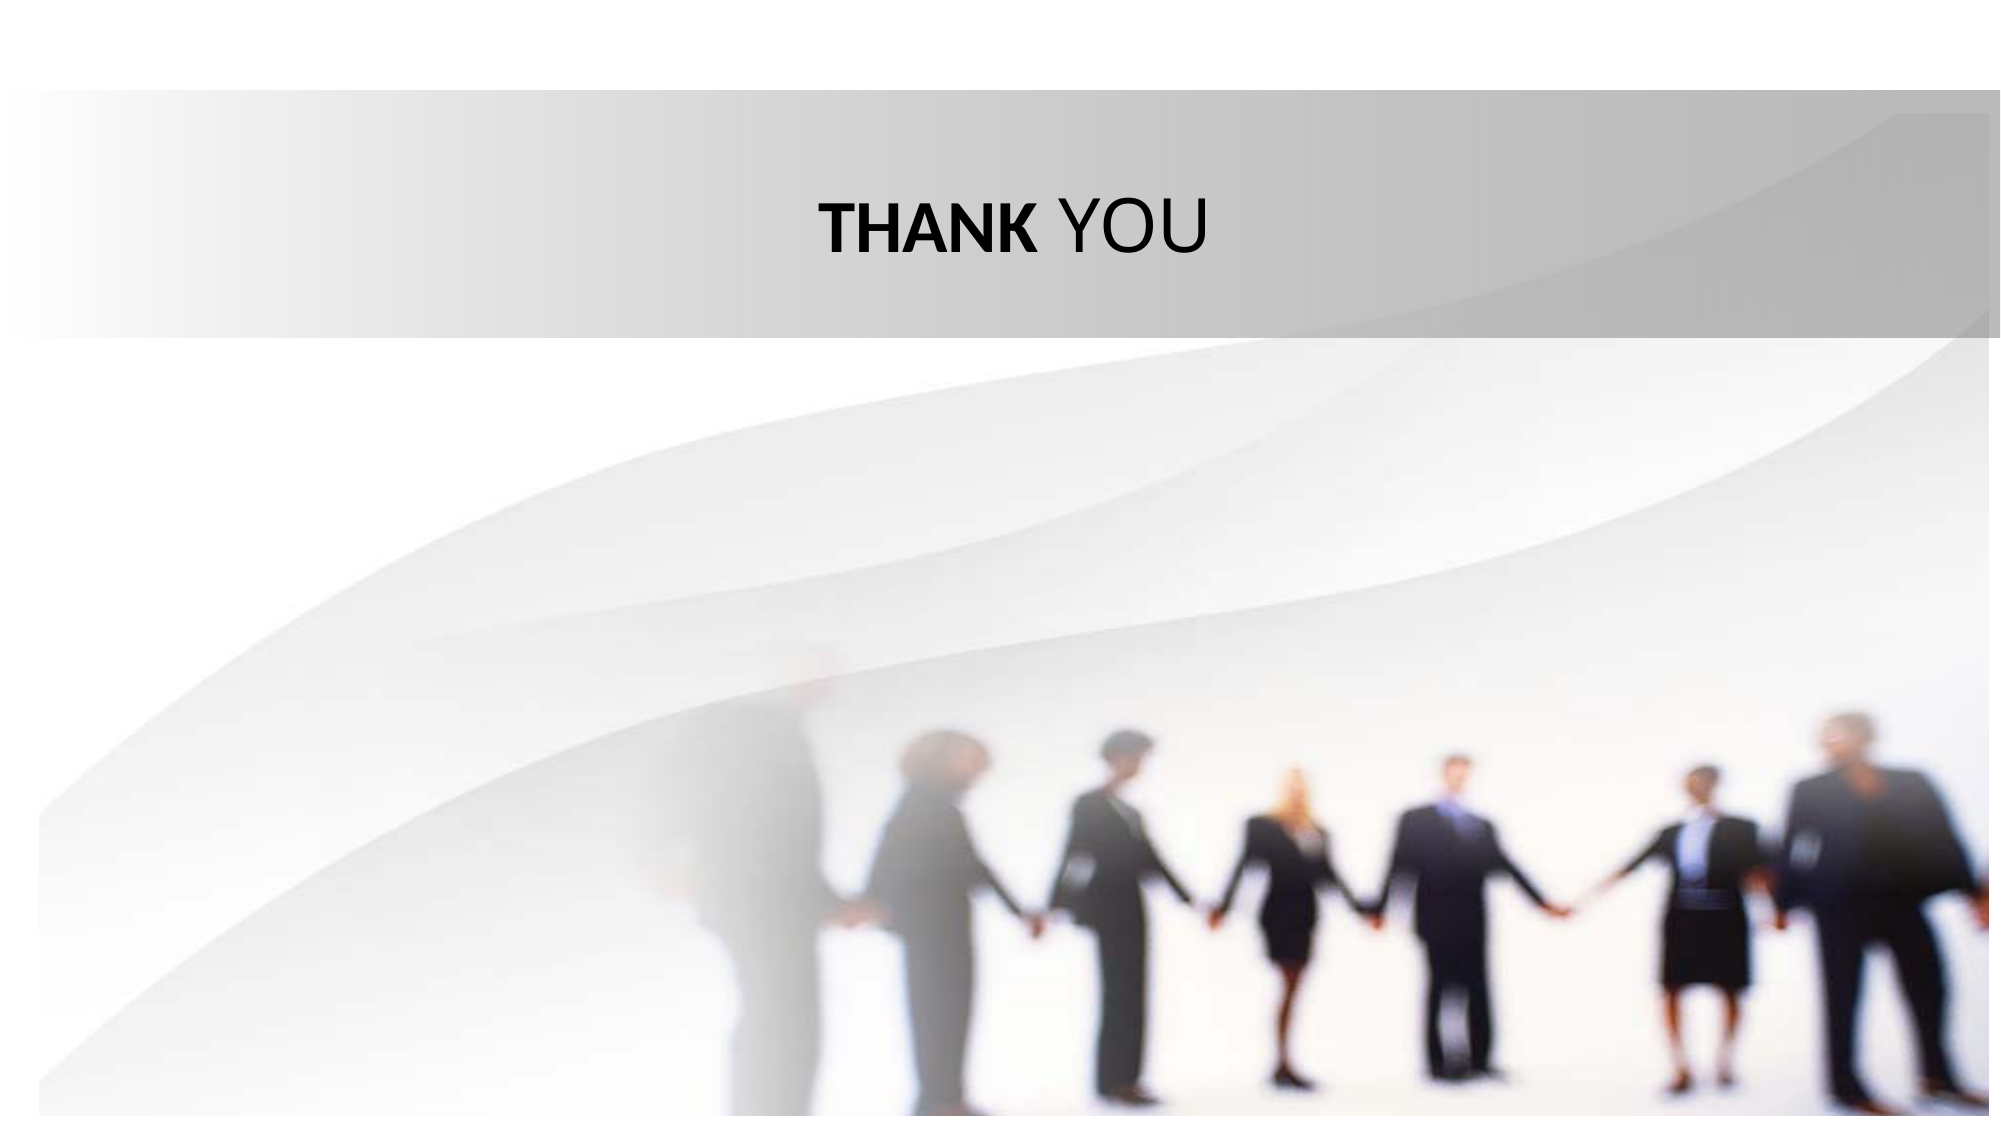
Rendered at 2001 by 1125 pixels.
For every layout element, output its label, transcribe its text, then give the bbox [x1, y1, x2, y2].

title THANK YOU [165, 101, 1866, 344]
picture [39, 338, 1989, 1116]
